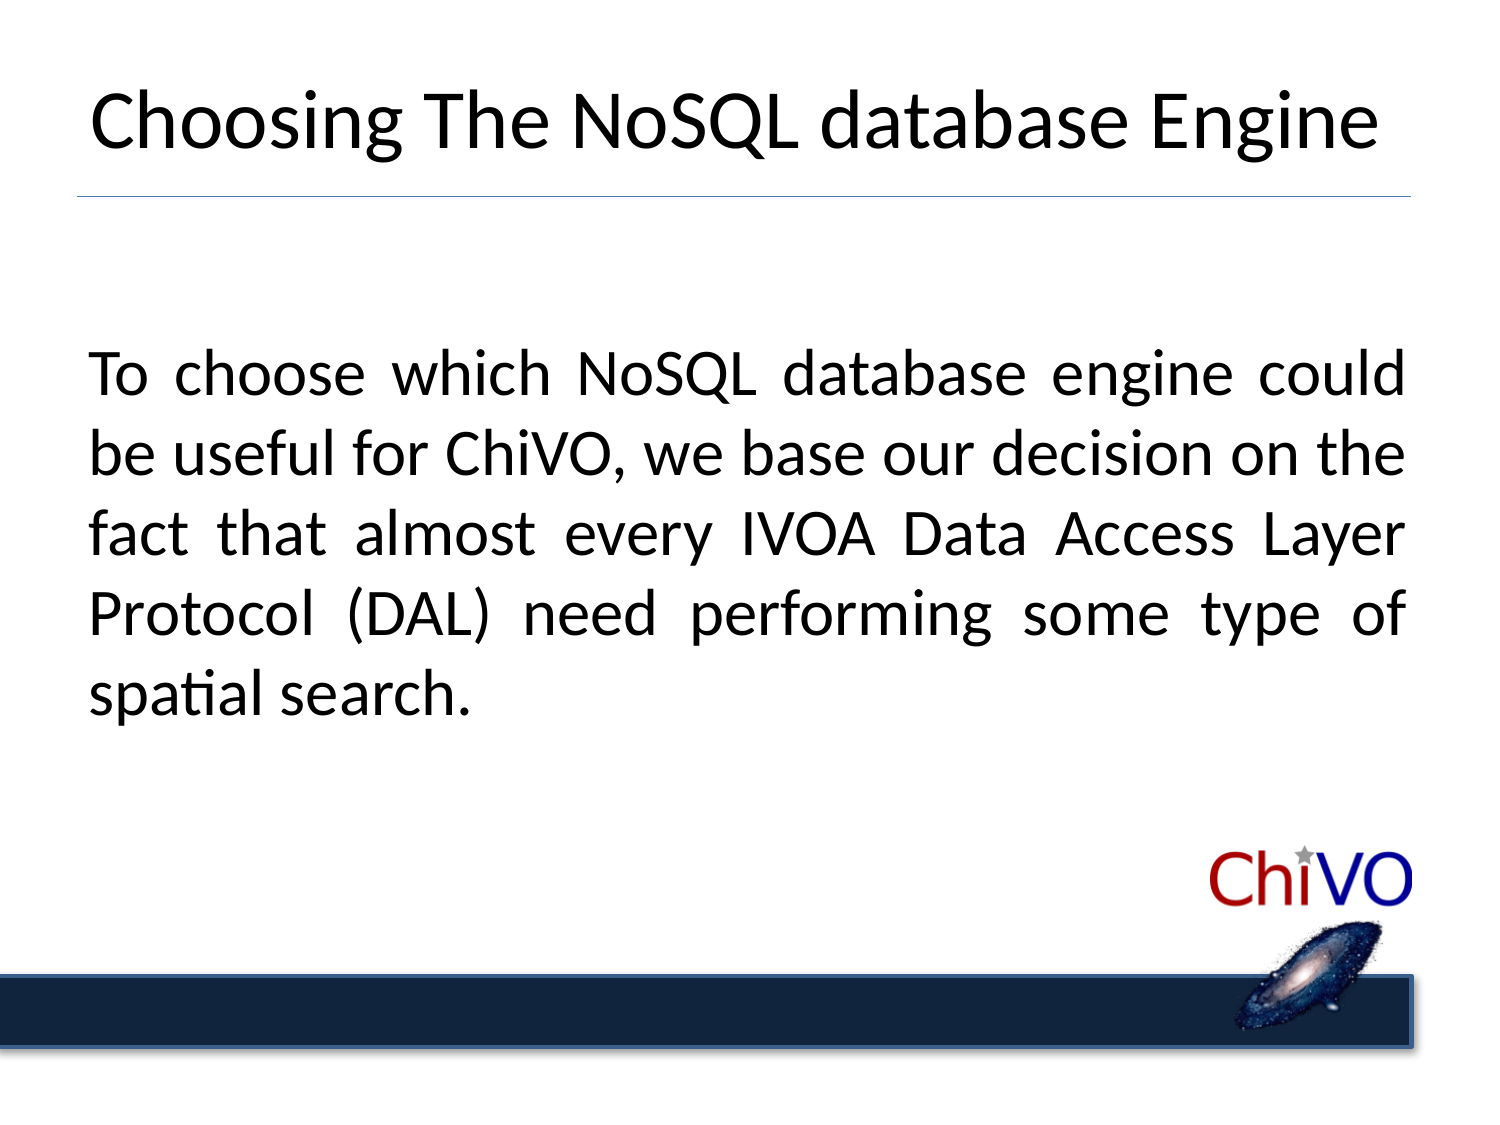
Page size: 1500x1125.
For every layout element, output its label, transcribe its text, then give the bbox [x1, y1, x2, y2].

text_box [0, 974, 1206, 1049]
picture [1210, 845, 1412, 1047]
title Choosing The NoSQL database Engine [75, 45, 1425, 185]
list To choose which NoSQL database engine could be useful for ChiVO, we base our decision on the fact that almost every IVOA Data Access Layer Protocol (DAL) need performing some type of spatial search. [73, 320, 1424, 953]
